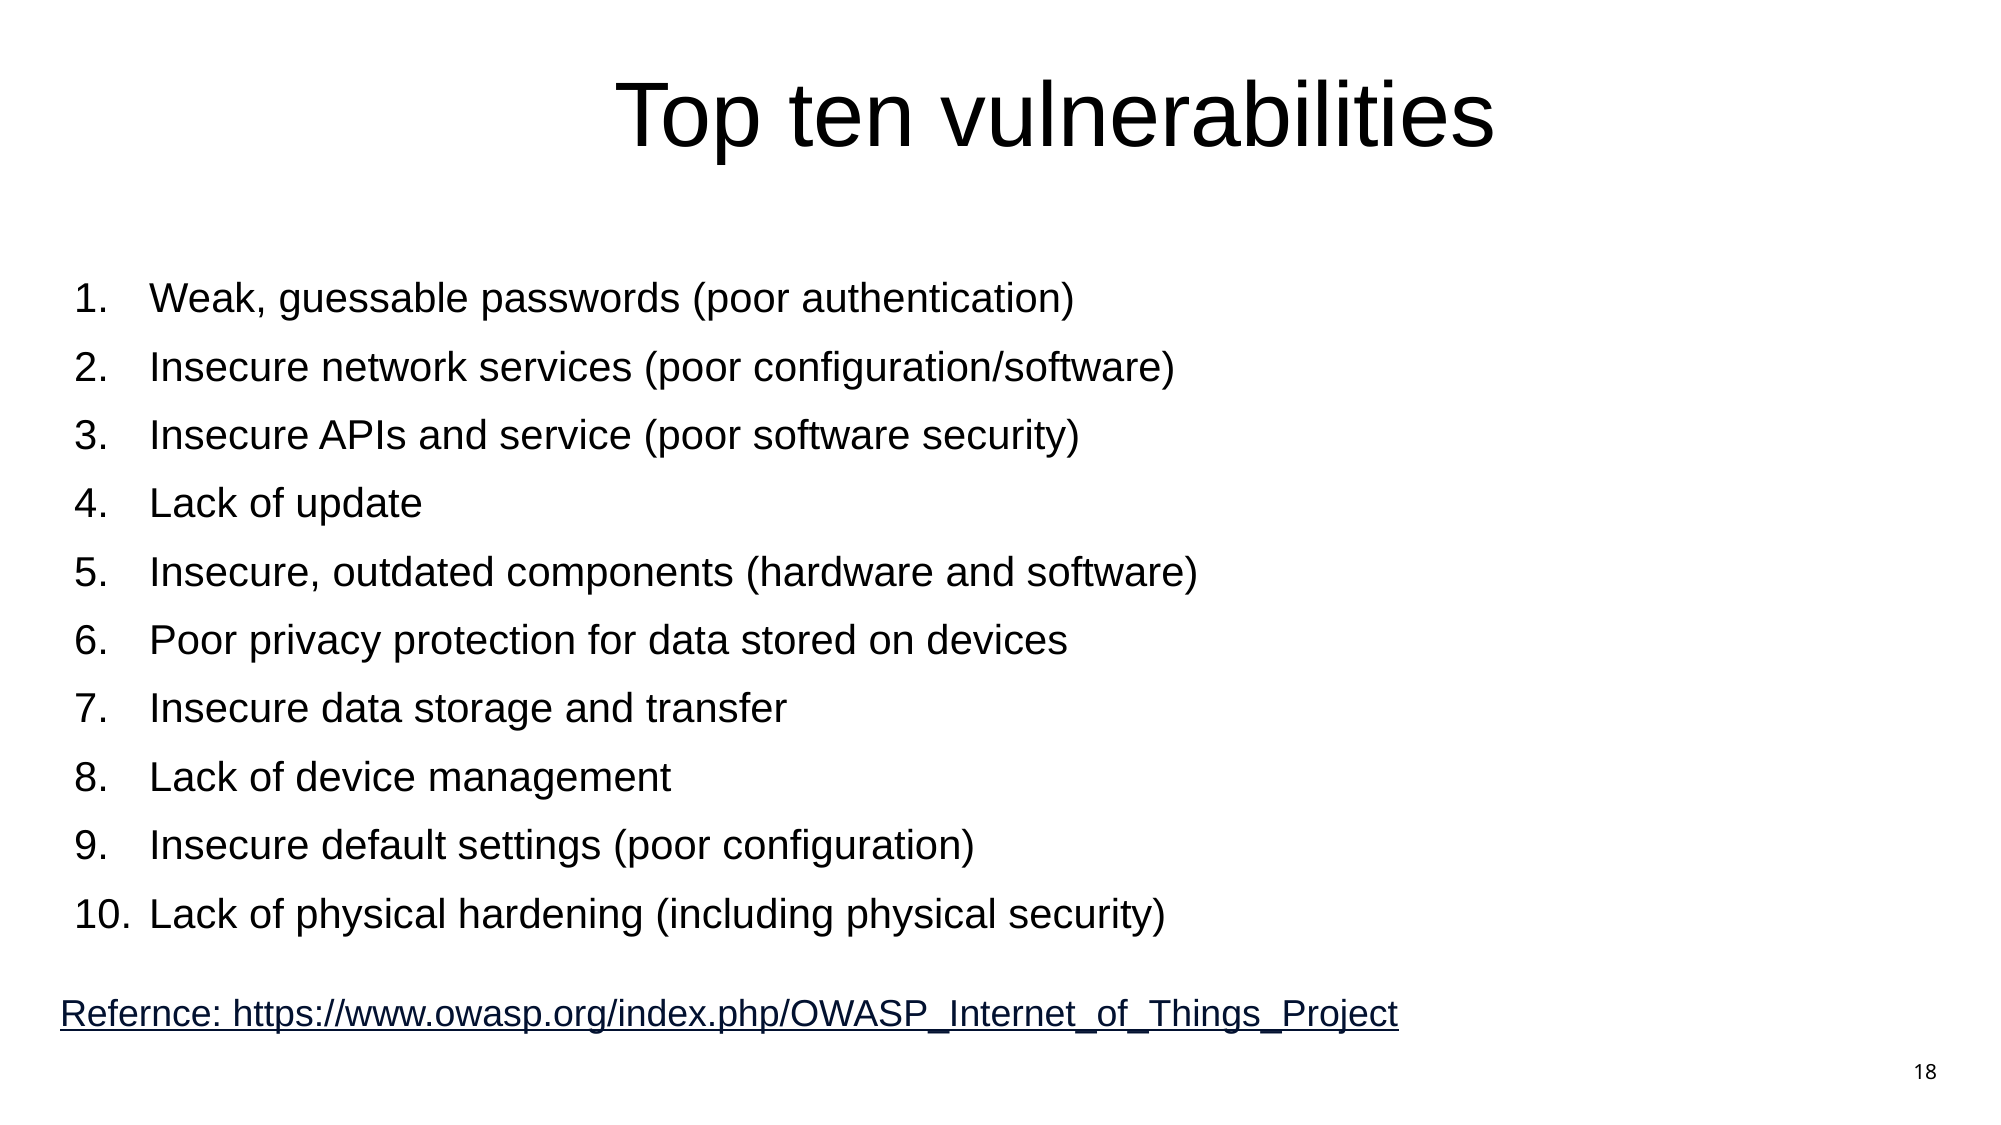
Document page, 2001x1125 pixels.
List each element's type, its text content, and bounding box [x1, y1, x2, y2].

title Top ten vulnerabilities [137, 59, 1975, 222]
list Weak, guessable passwords (poor authentication) Insecure network services (poor configuration/software) Insecure APIs and service (poor software security) Lack of update Insecure, outdated components (hardware and software) Poor privacy protection for data stored on devices Insecure data storage and transfer Lack of device management Insecure default settings (poor configuration) Lack of physical hardening (including physical security) [59, 253, 1926, 1058]
slide_number 18 [1895, 1042, 1955, 1103]
text_box Refernce: https://www.owasp.org/index.php/OWASP_Internet_of_Things_Project [45, 982, 1600, 1042]
